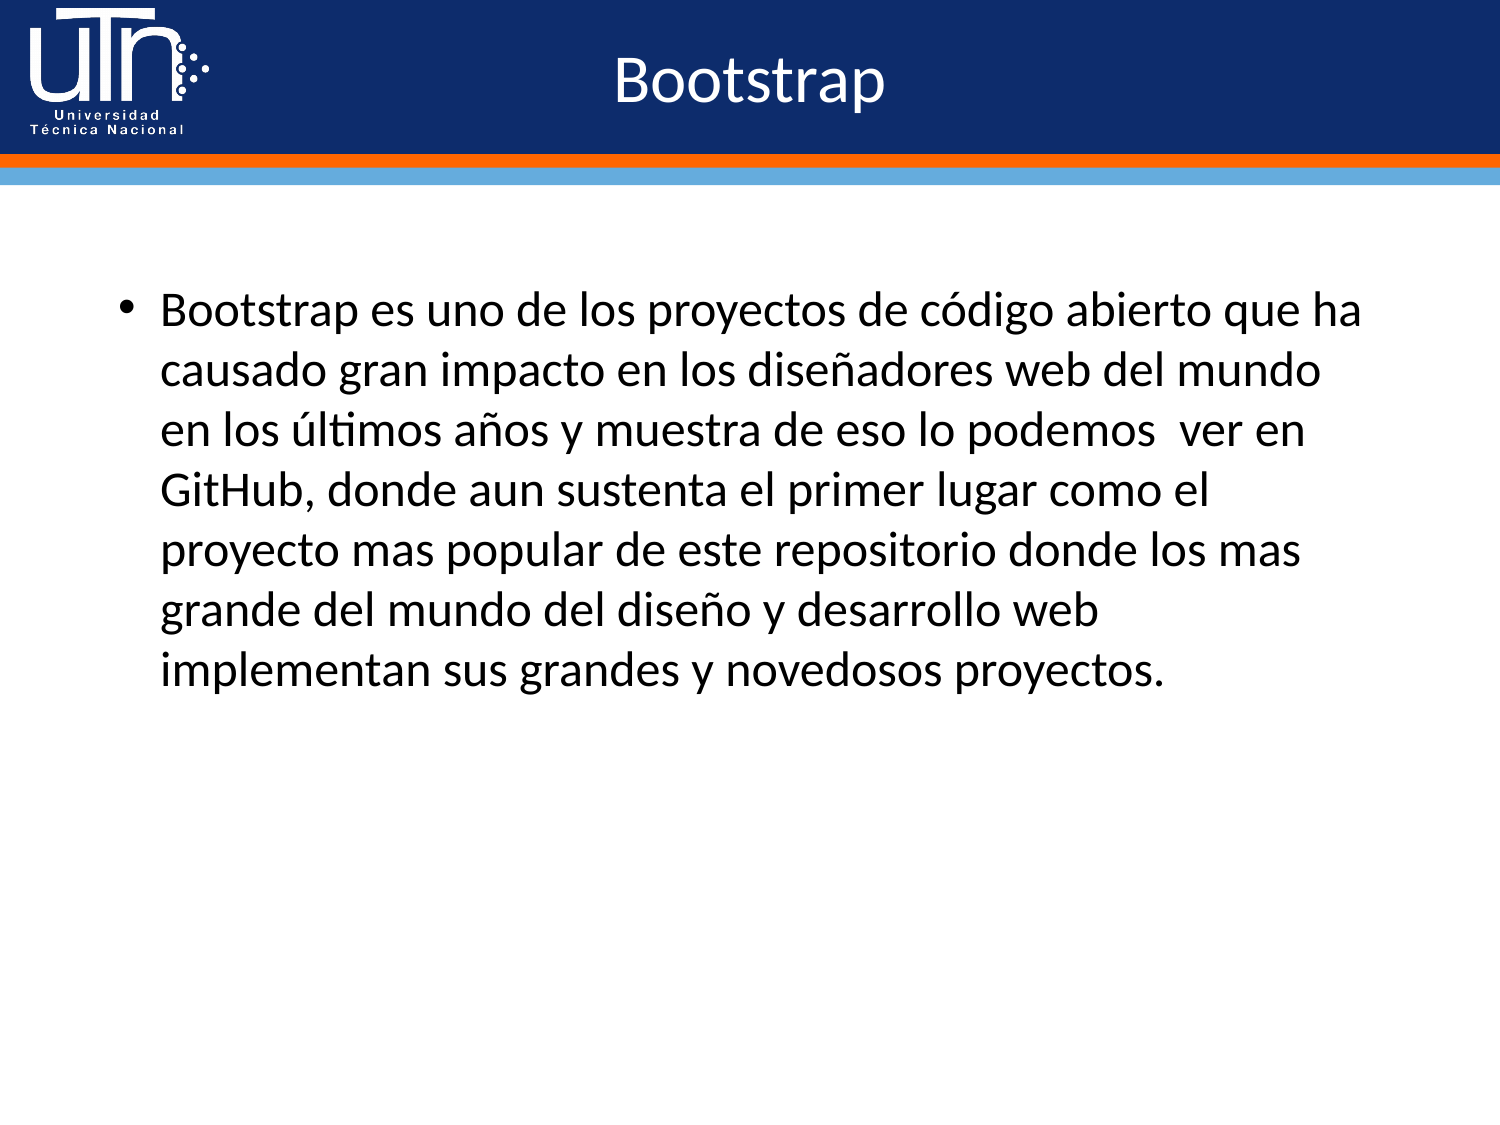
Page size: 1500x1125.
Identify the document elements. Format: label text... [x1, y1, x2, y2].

title Bootstrap [0, 0, 1500, 154]
list Bootstrap es uno de los proyectos de código abierto que ha causado gran impacto en los diseñadores web del mundo en los últimos años y muestra de eso lo podemos ver en GitHub, donde aun sustenta el primer lugar como el proyecto mas popular de este repositorio donde los mas grande del mundo del diseño y desarrollo web implementan sus grandes y novedosos proyectos. [103, 198, 1397, 1012]
